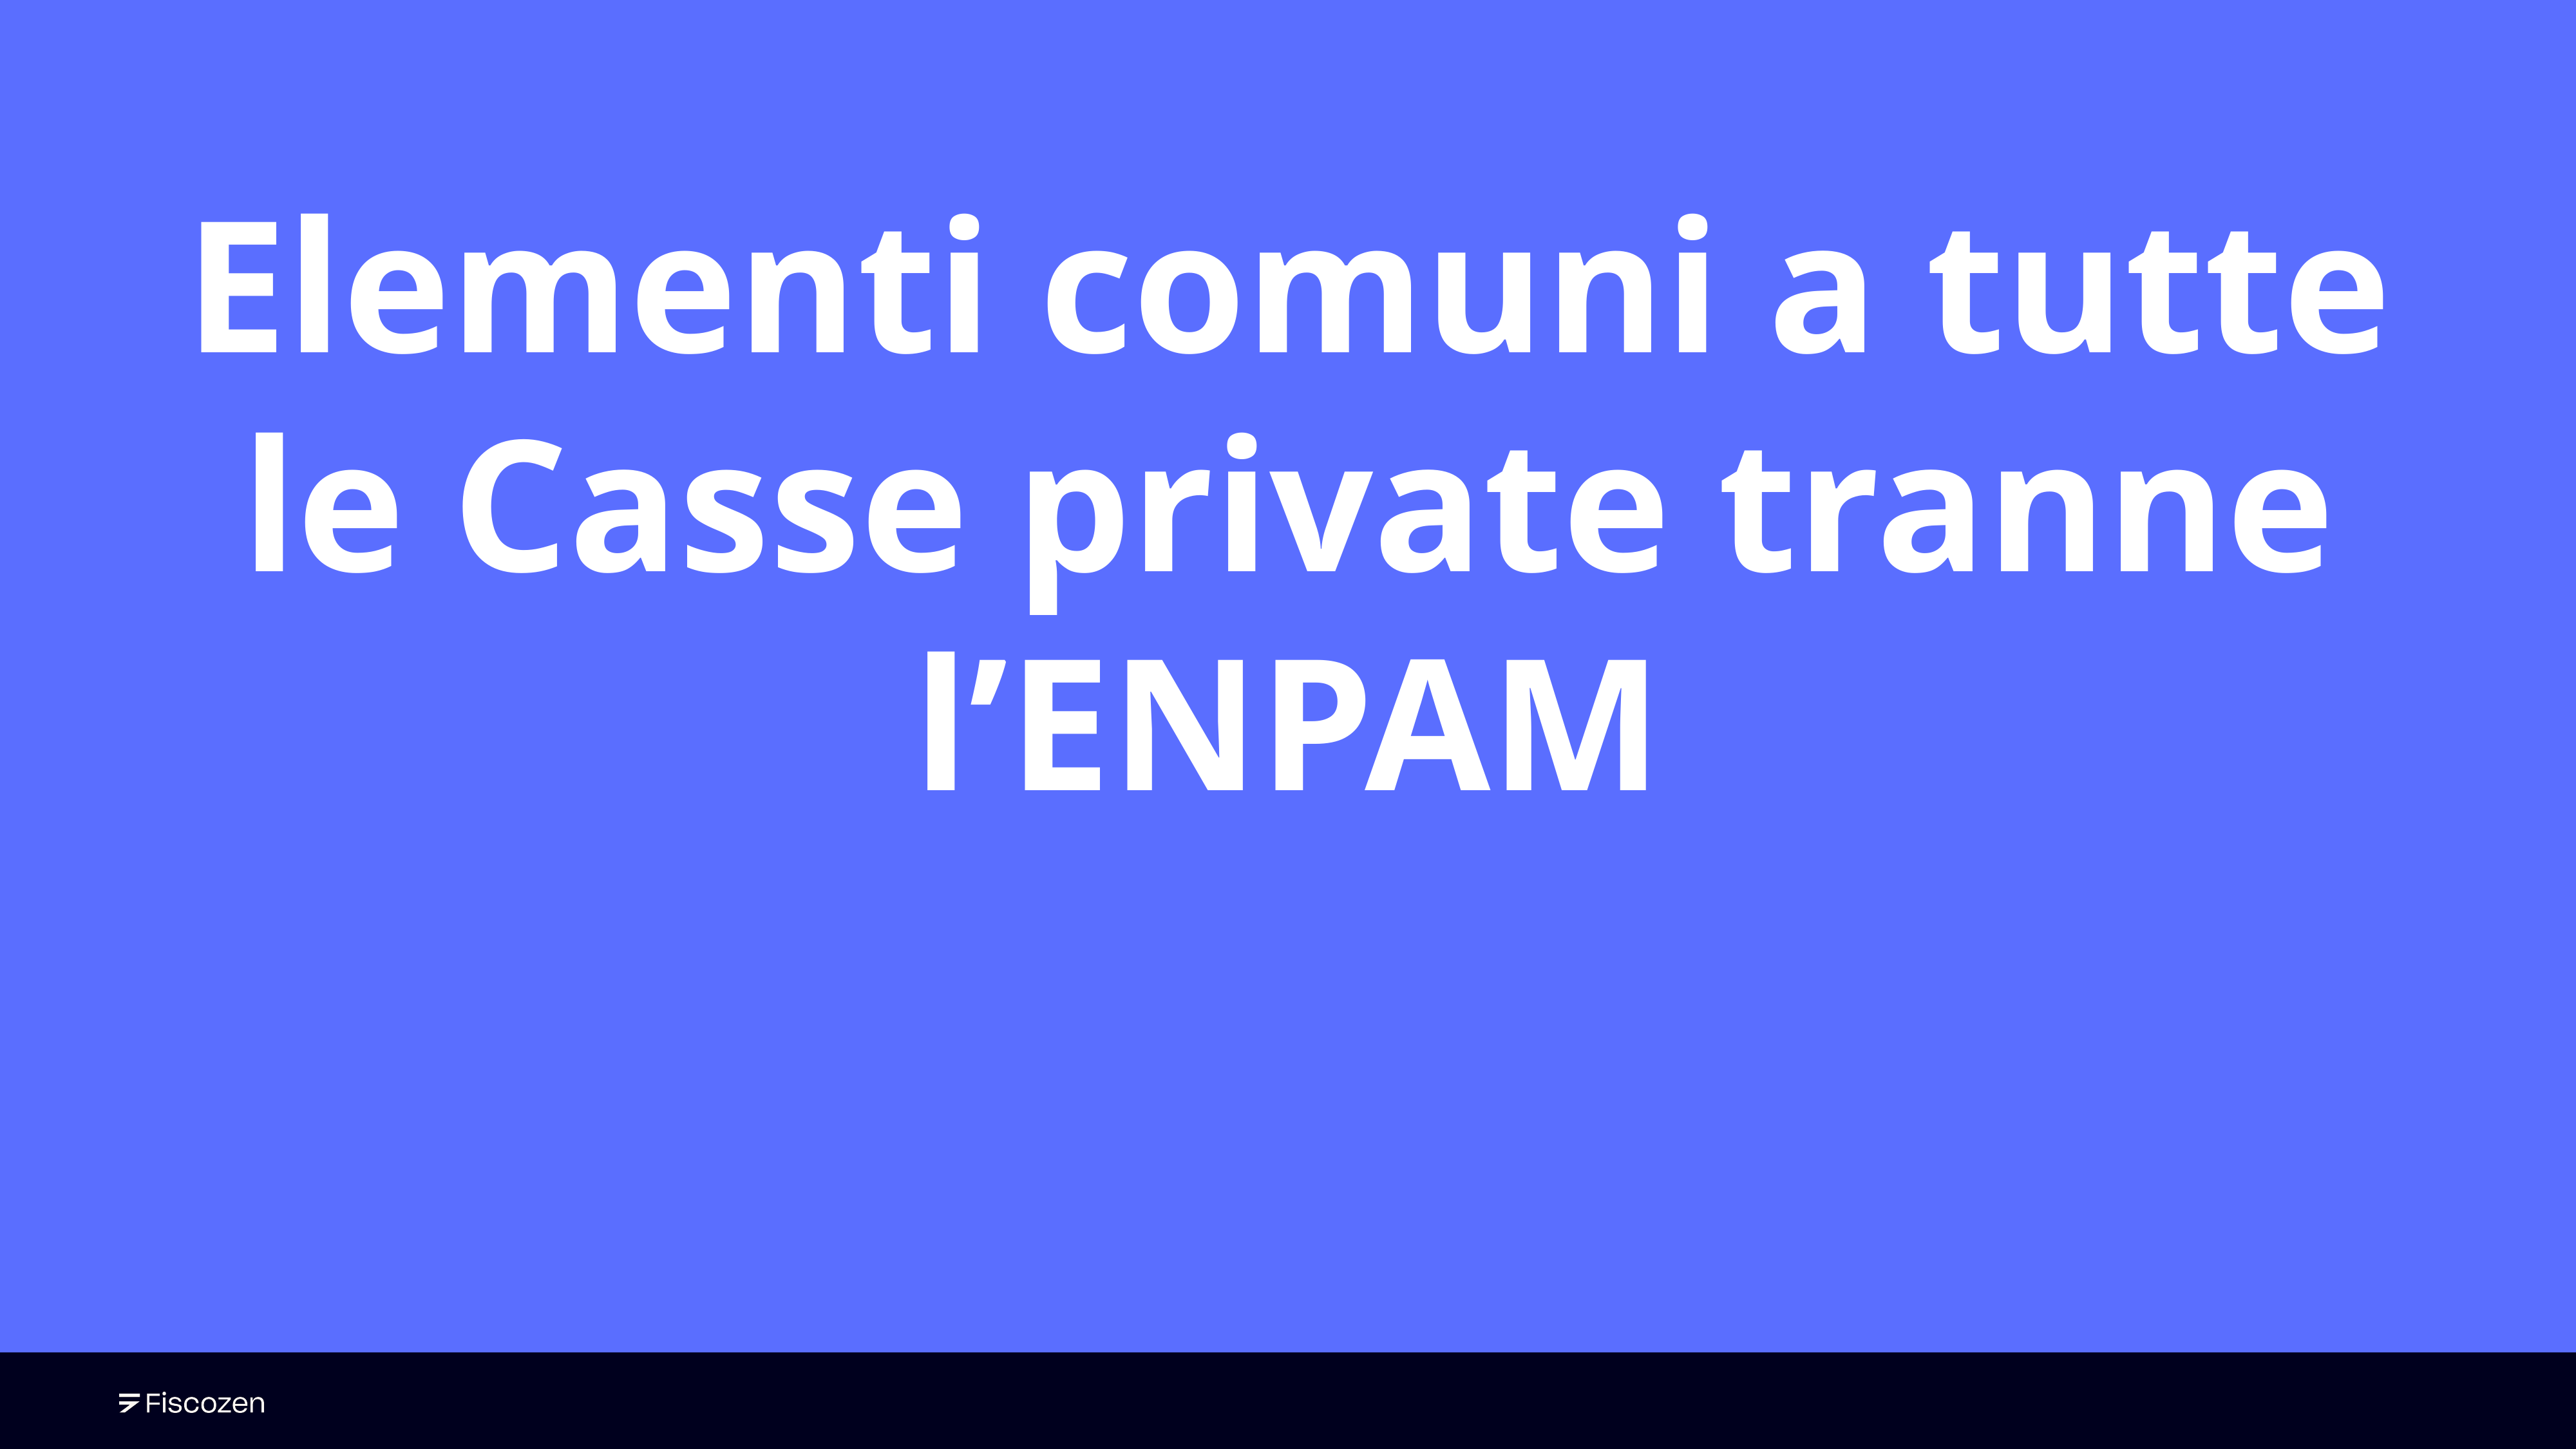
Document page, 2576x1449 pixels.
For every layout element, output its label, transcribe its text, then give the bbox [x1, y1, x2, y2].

title Elementi comuni a tutte le Casse private tranne l’ENPAM [88, 209, 2488, 788]
picture [0, 1352, 2576, 1449]
